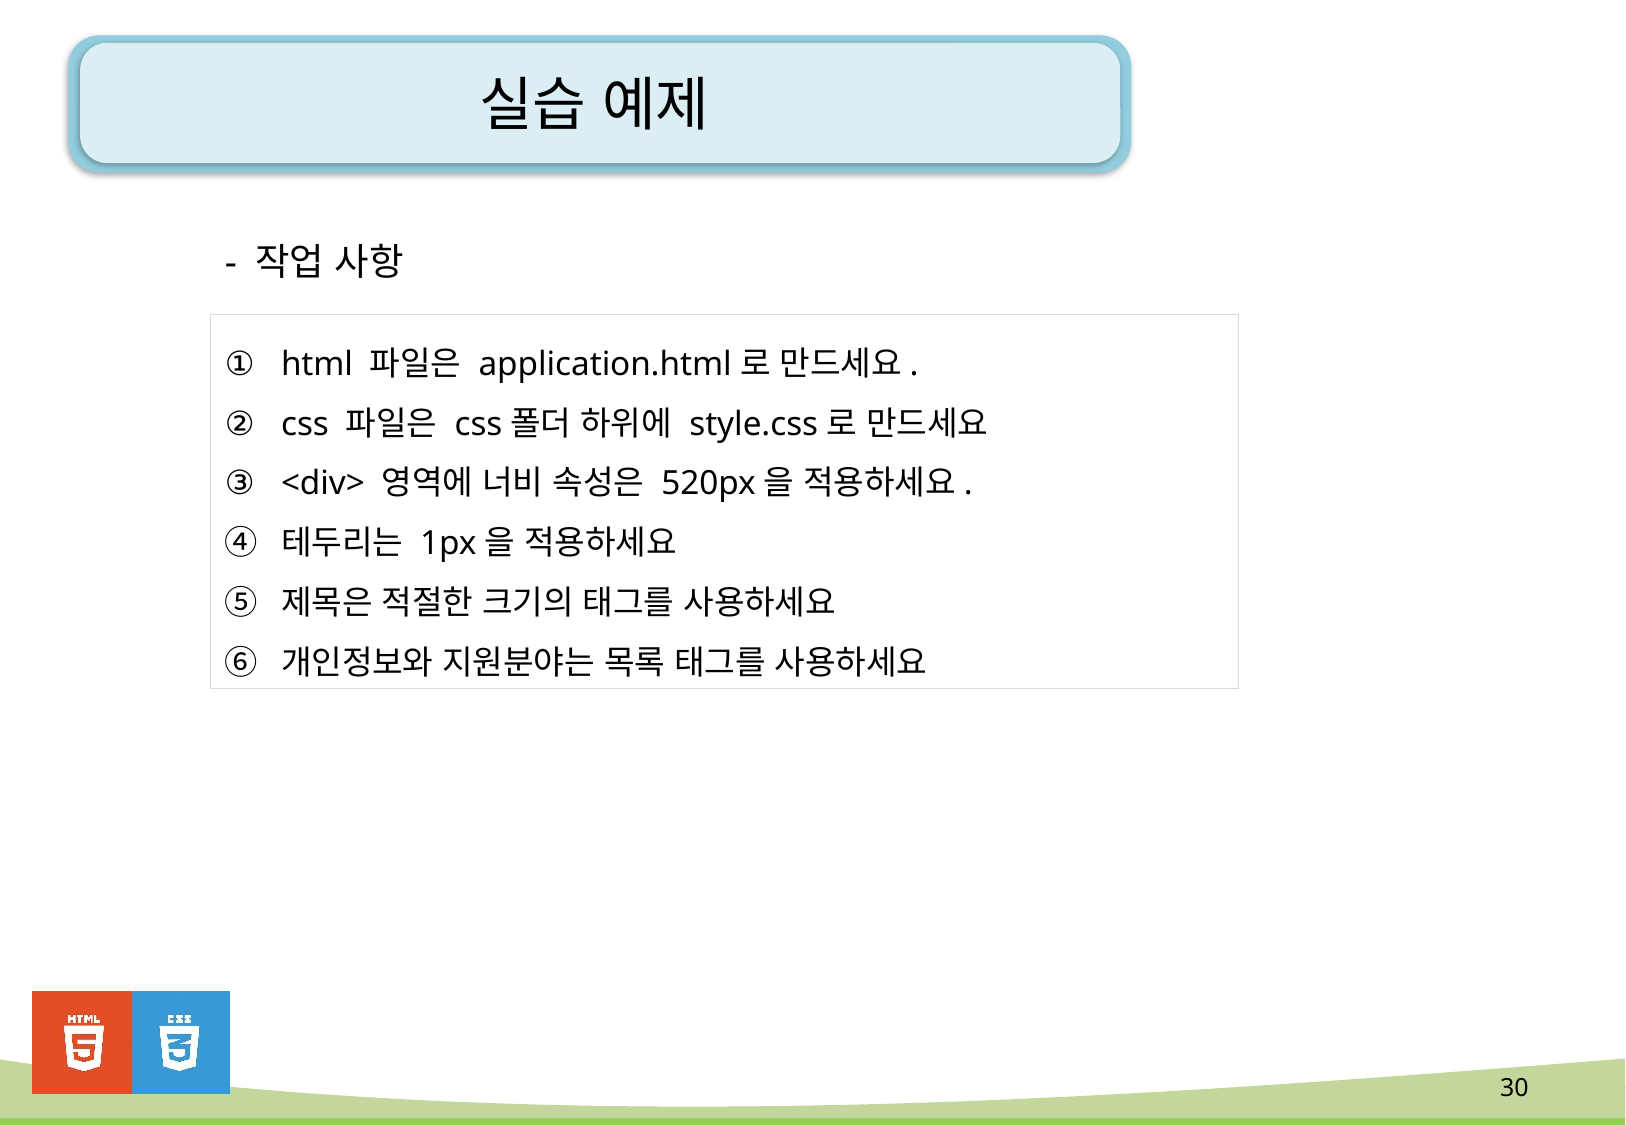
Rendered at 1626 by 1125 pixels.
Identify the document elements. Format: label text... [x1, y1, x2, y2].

text_box - 작업 사항 [210, 230, 838, 290]
slide_number 30 [1452, 1058, 1544, 1119]
title 실습 예제 [68, 32, 1121, 173]
picture [32, 991, 230, 1094]
text_box html 파일은 application.html로 만드세요. css 파일은 css폴더 하위에 style.css로 만드세요 <div> 영역에 너비 속성은 520px을 적용하세요. 테두리는 1px을 적용하세요 제목은 적절한 크기의 태그를 사용하세요 개인정보와 지원분야는 목록 태그를 사용하세요 [210, 314, 1239, 689]
